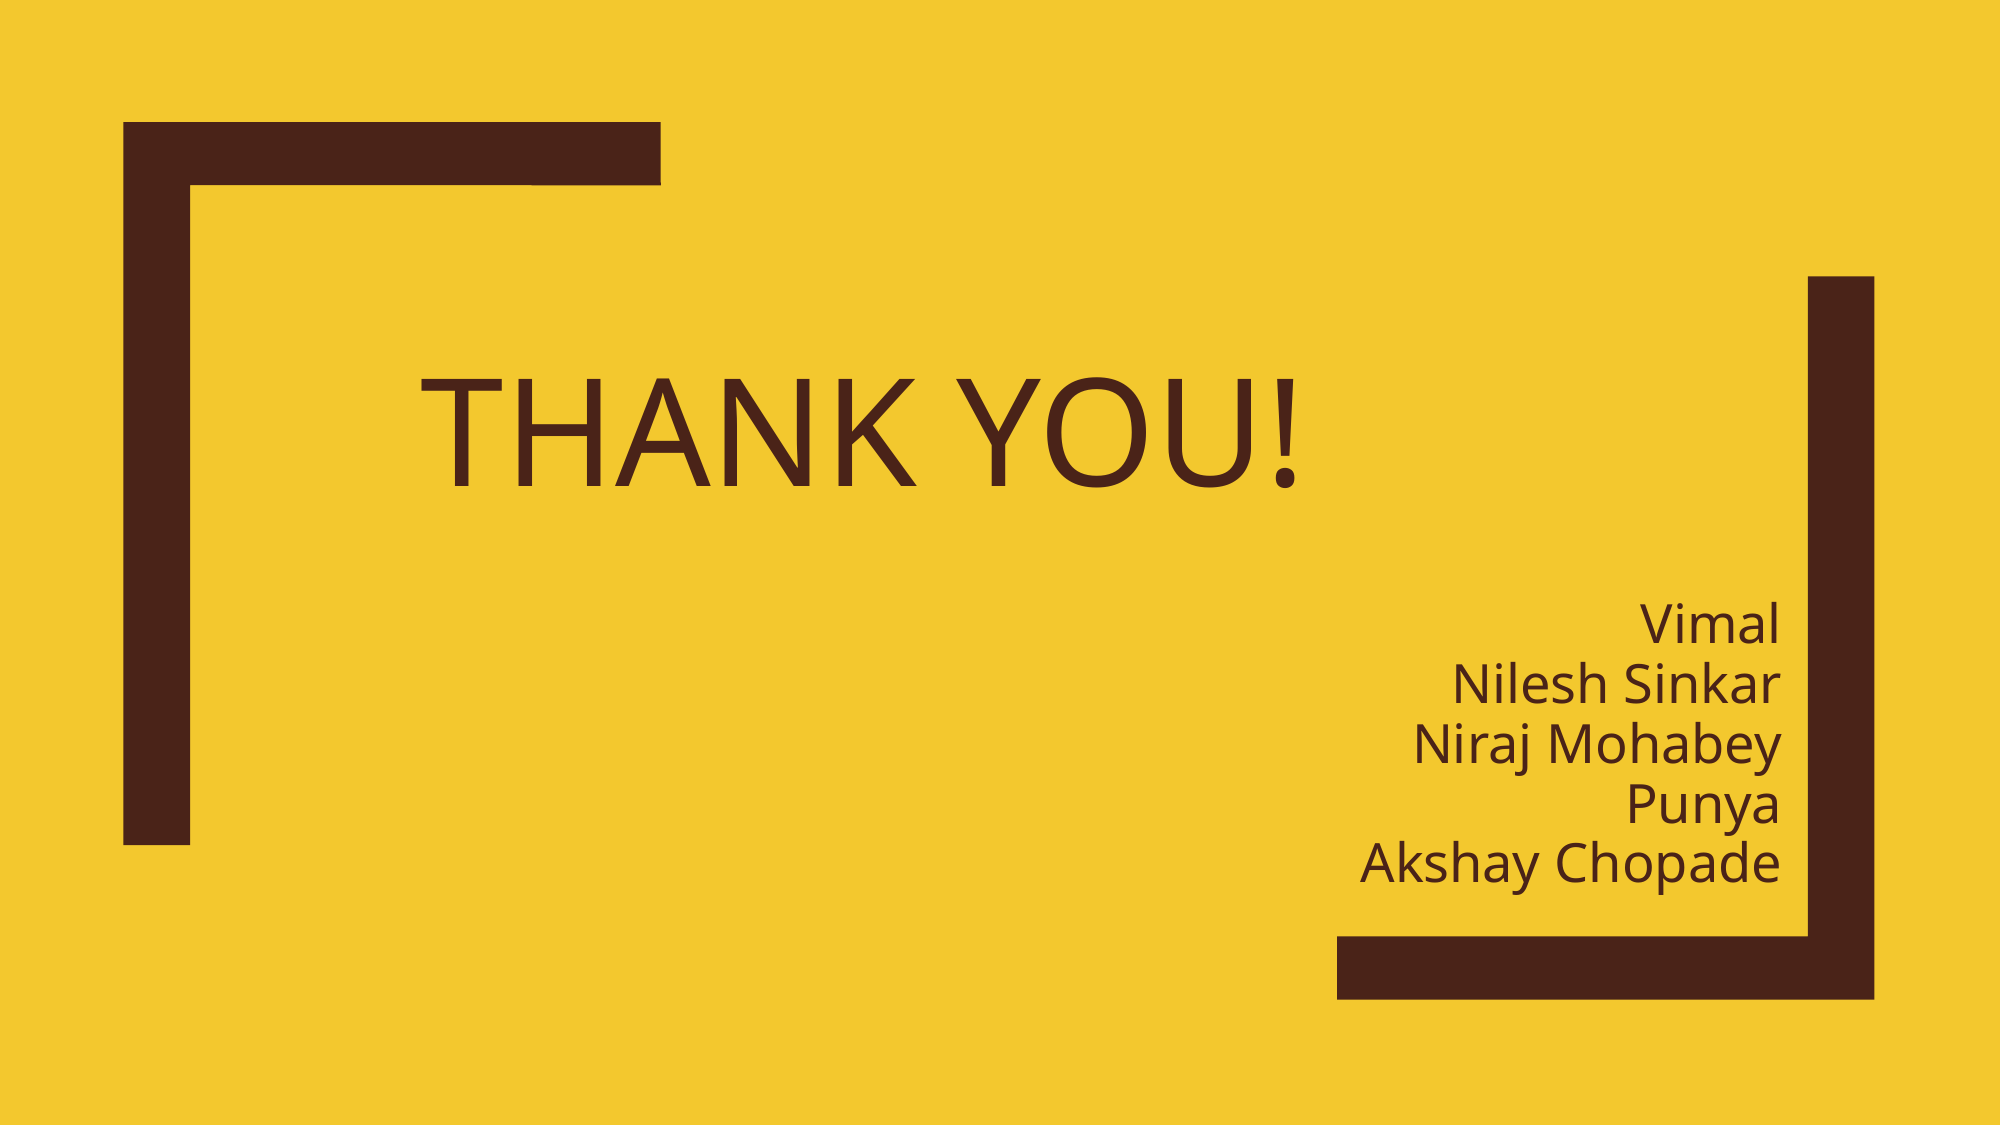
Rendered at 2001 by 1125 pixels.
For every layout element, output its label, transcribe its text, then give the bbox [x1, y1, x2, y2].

subtitle Vimal Nilesh Sinkar Niraj Mohabey Punya Akshay Chopade [447, 588, 1798, 904]
title Thank You! [198, 315, 1529, 563]
